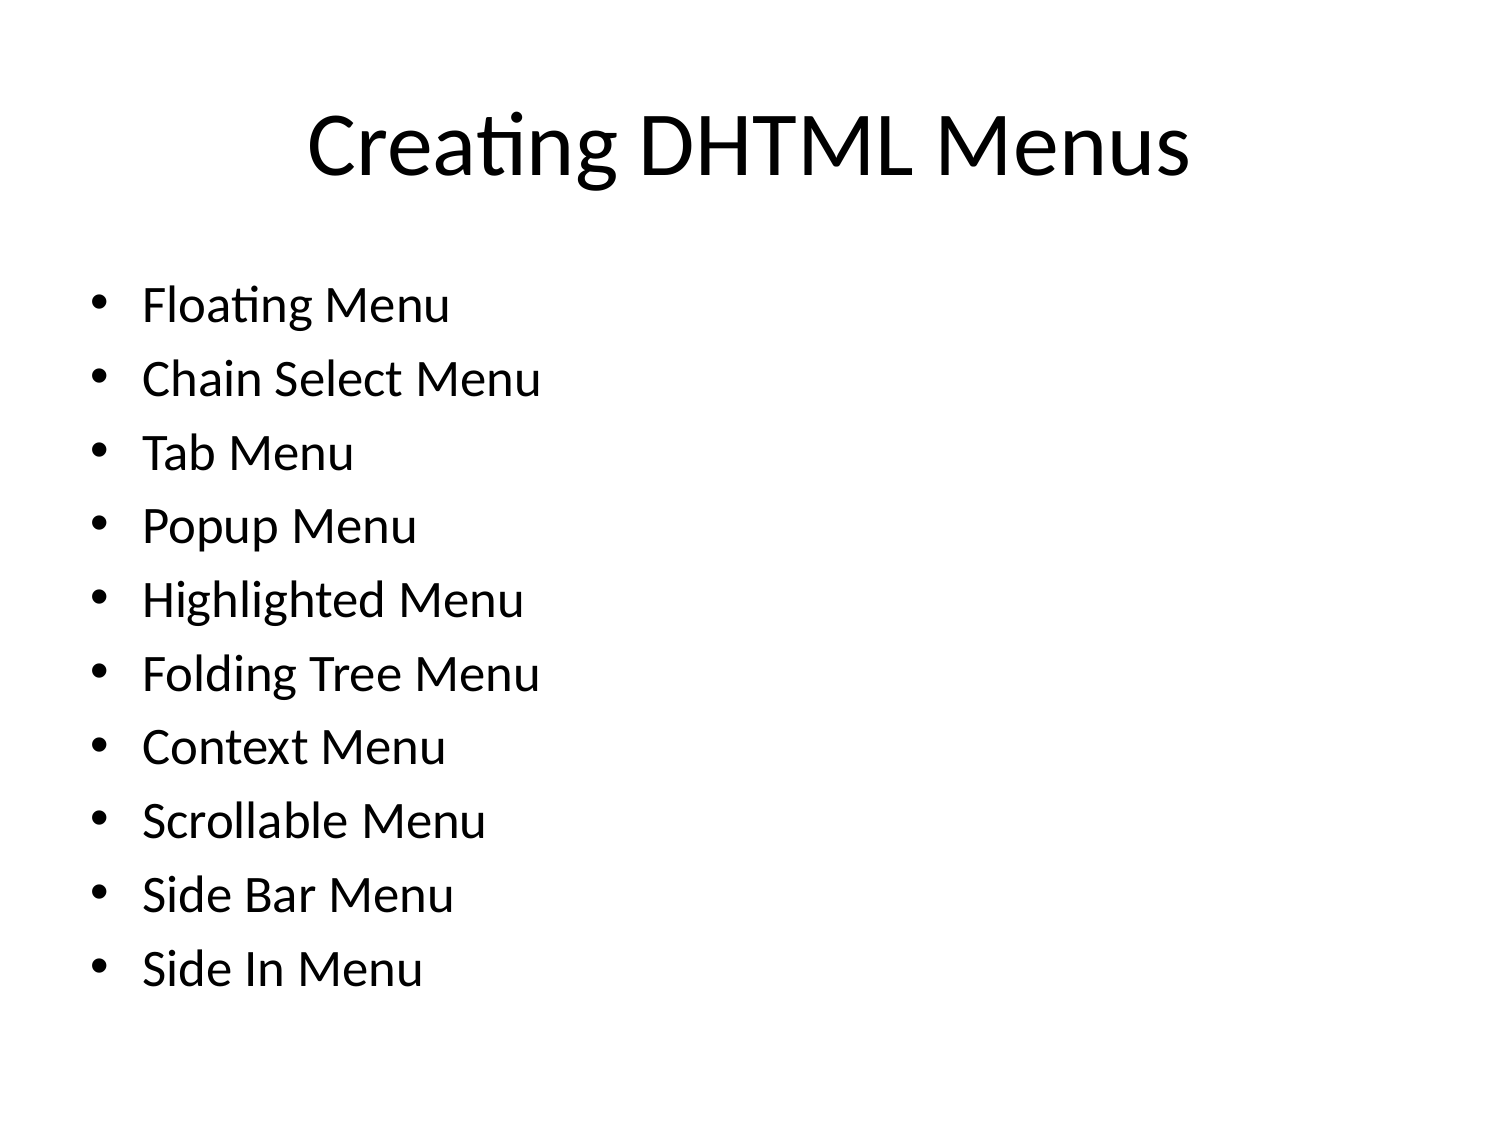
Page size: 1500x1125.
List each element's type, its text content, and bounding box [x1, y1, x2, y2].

title Creating DHTML Menus [75, 45, 1425, 233]
list Floating Menu Chain Select Menu Tab Menu Popup Menu Highlighted Menu Folding Tree Menu Context Menu Scrollable Menu Side Bar Menu Side In Menu [75, 262, 1425, 1005]
